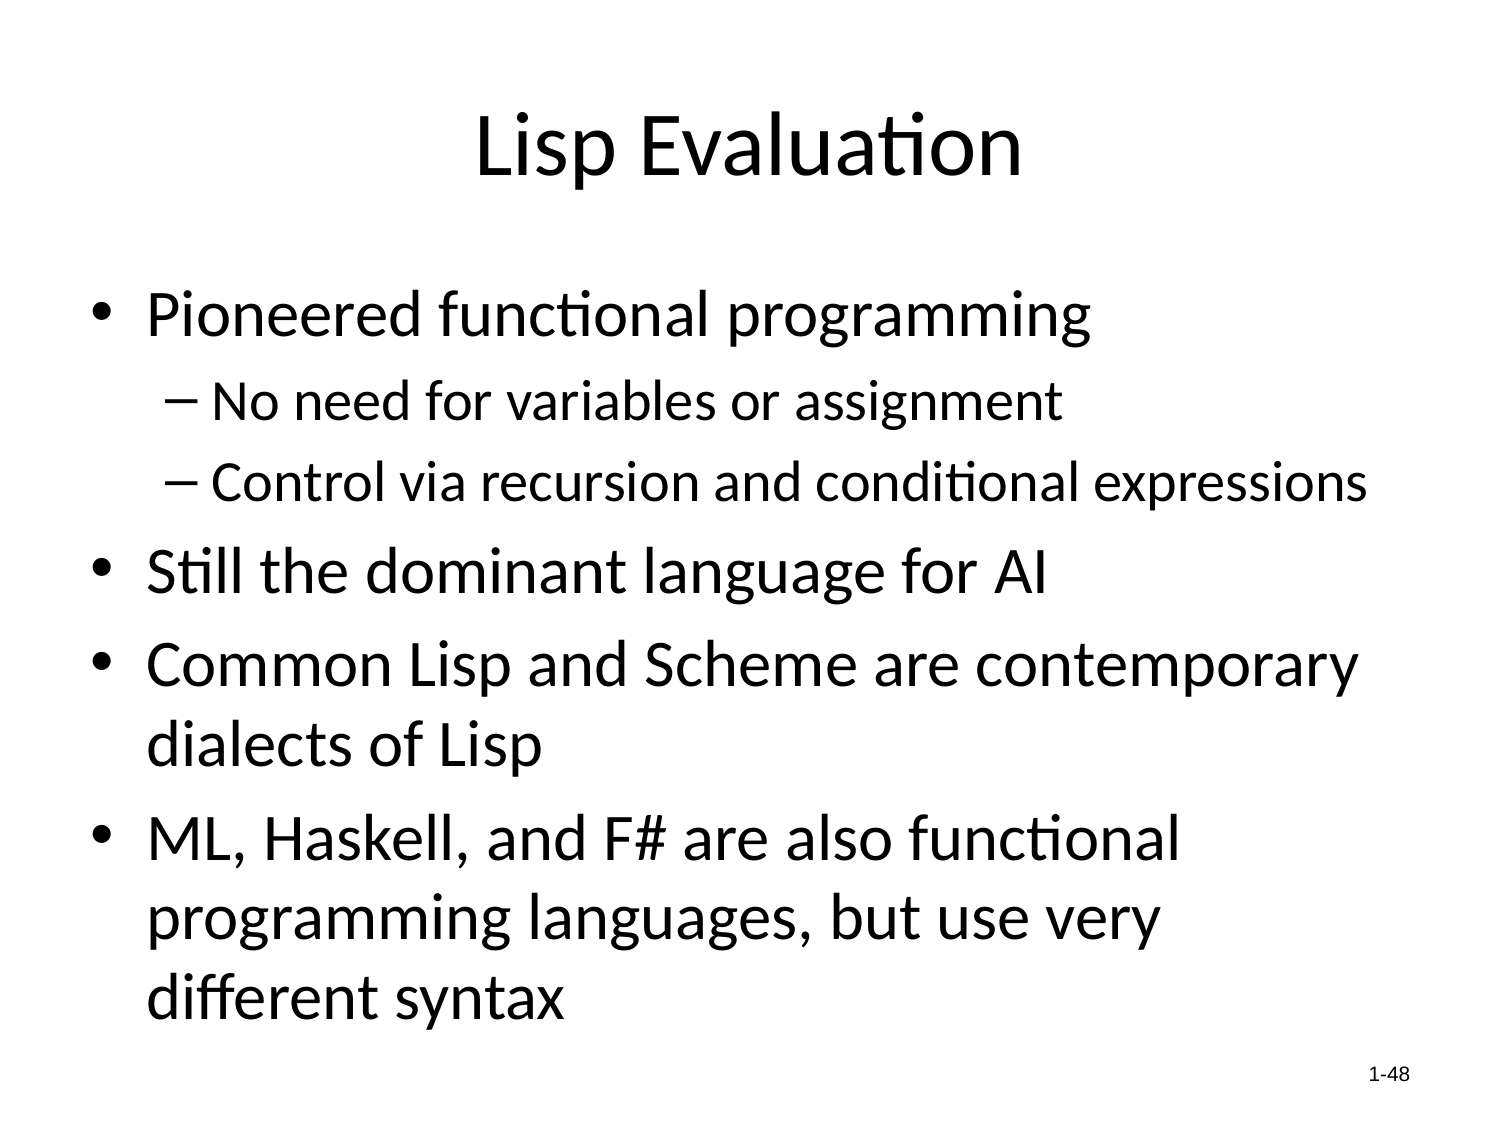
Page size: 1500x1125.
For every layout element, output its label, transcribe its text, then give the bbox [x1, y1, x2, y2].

slide_number 1-48 [1074, 1042, 1425, 1103]
title Lisp Evaluation [75, 45, 1425, 233]
list Pioneered functional programming No need for variables or assignment Control via recursion and conditional expressions Still the dominant language for AI Common Lisp and Scheme are contemporary dialects of Lisp ML, Haskell, and F# are also functional programming languages, but use very different syntax [75, 262, 1425, 1005]
